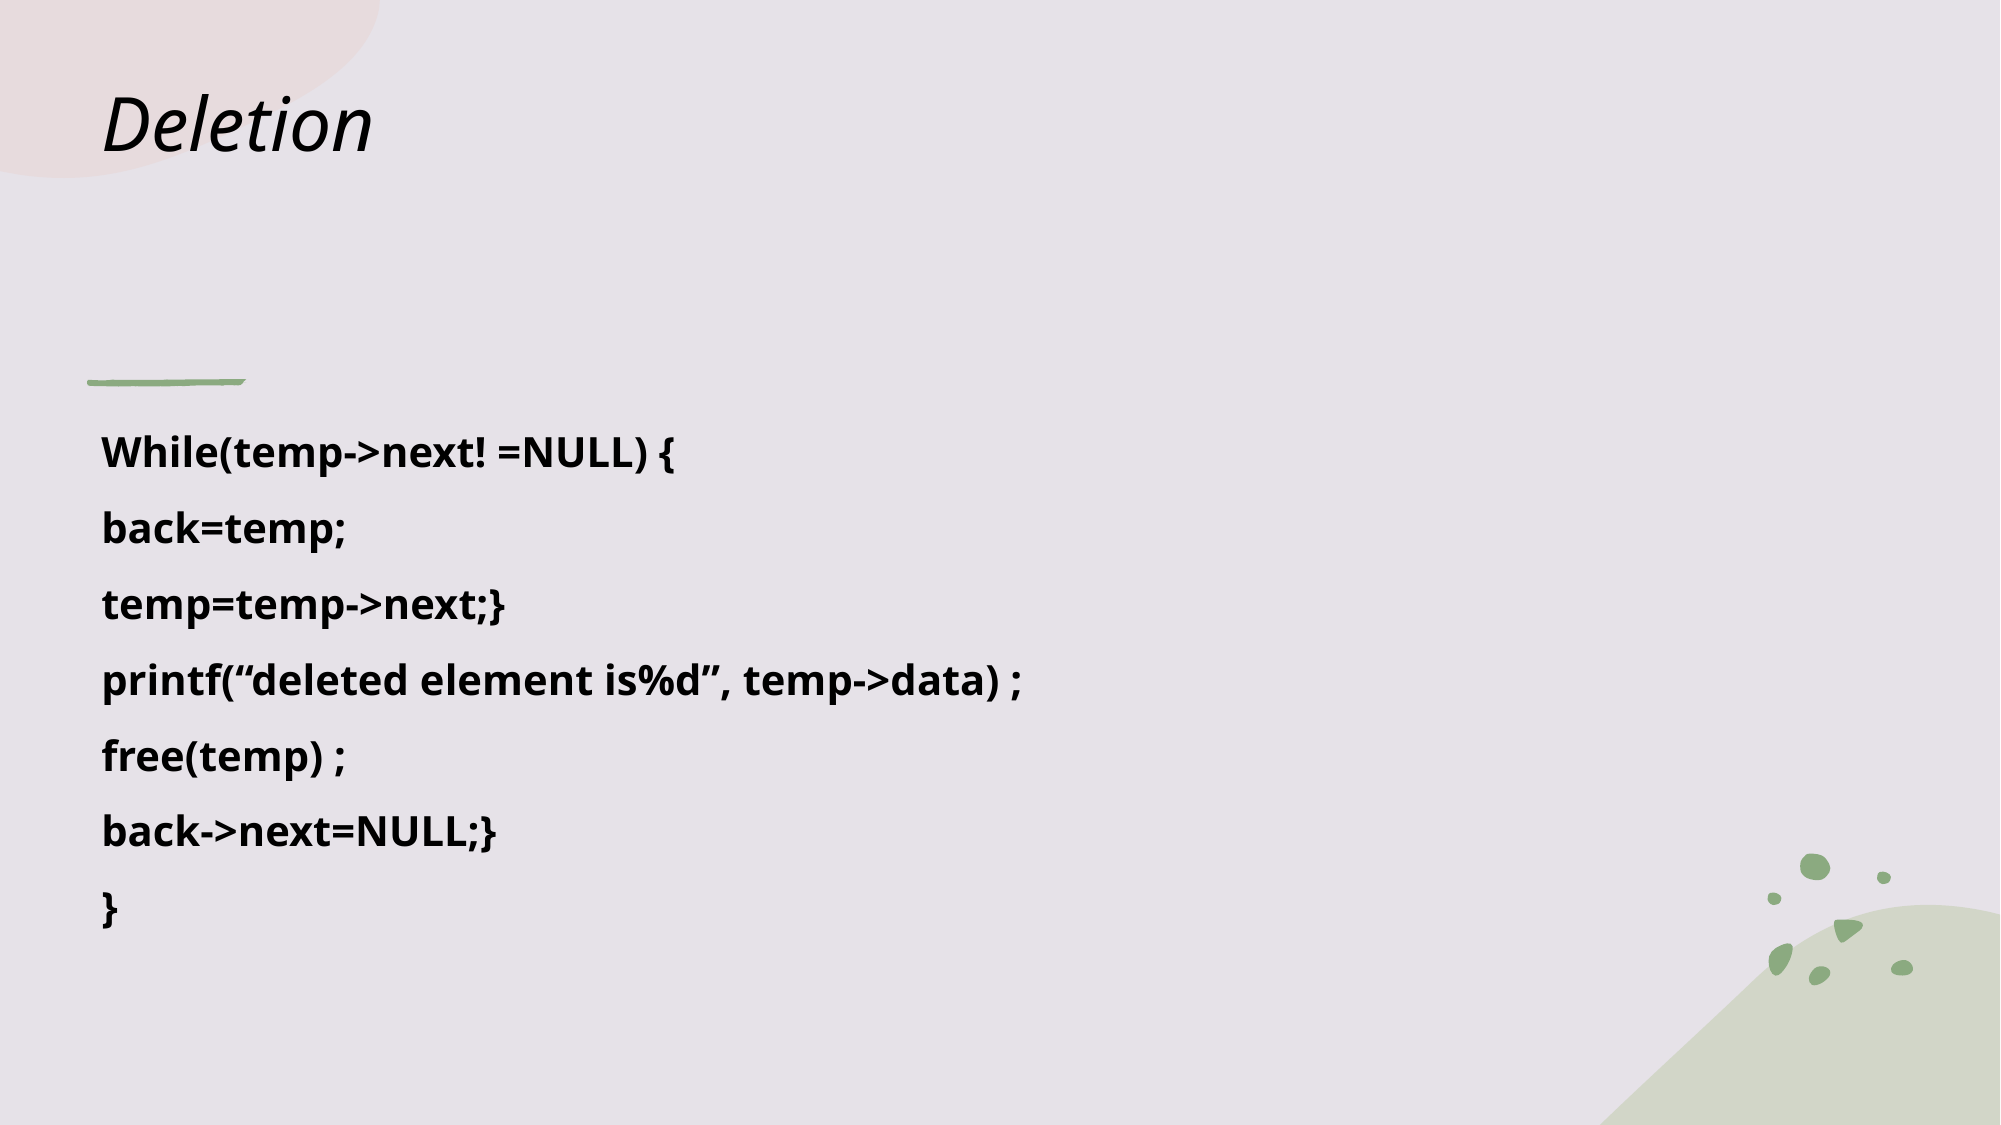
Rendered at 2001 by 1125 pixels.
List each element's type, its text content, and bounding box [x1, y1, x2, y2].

title Deletion [86, 54, 1740, 175]
list While(temp->next! =NULL) { back=temp; temp=temp->next;} printf(“deleted element is%d”, temp->data) ; free(temp) ; back->next=NULL;} } [86, 413, 1740, 996]
